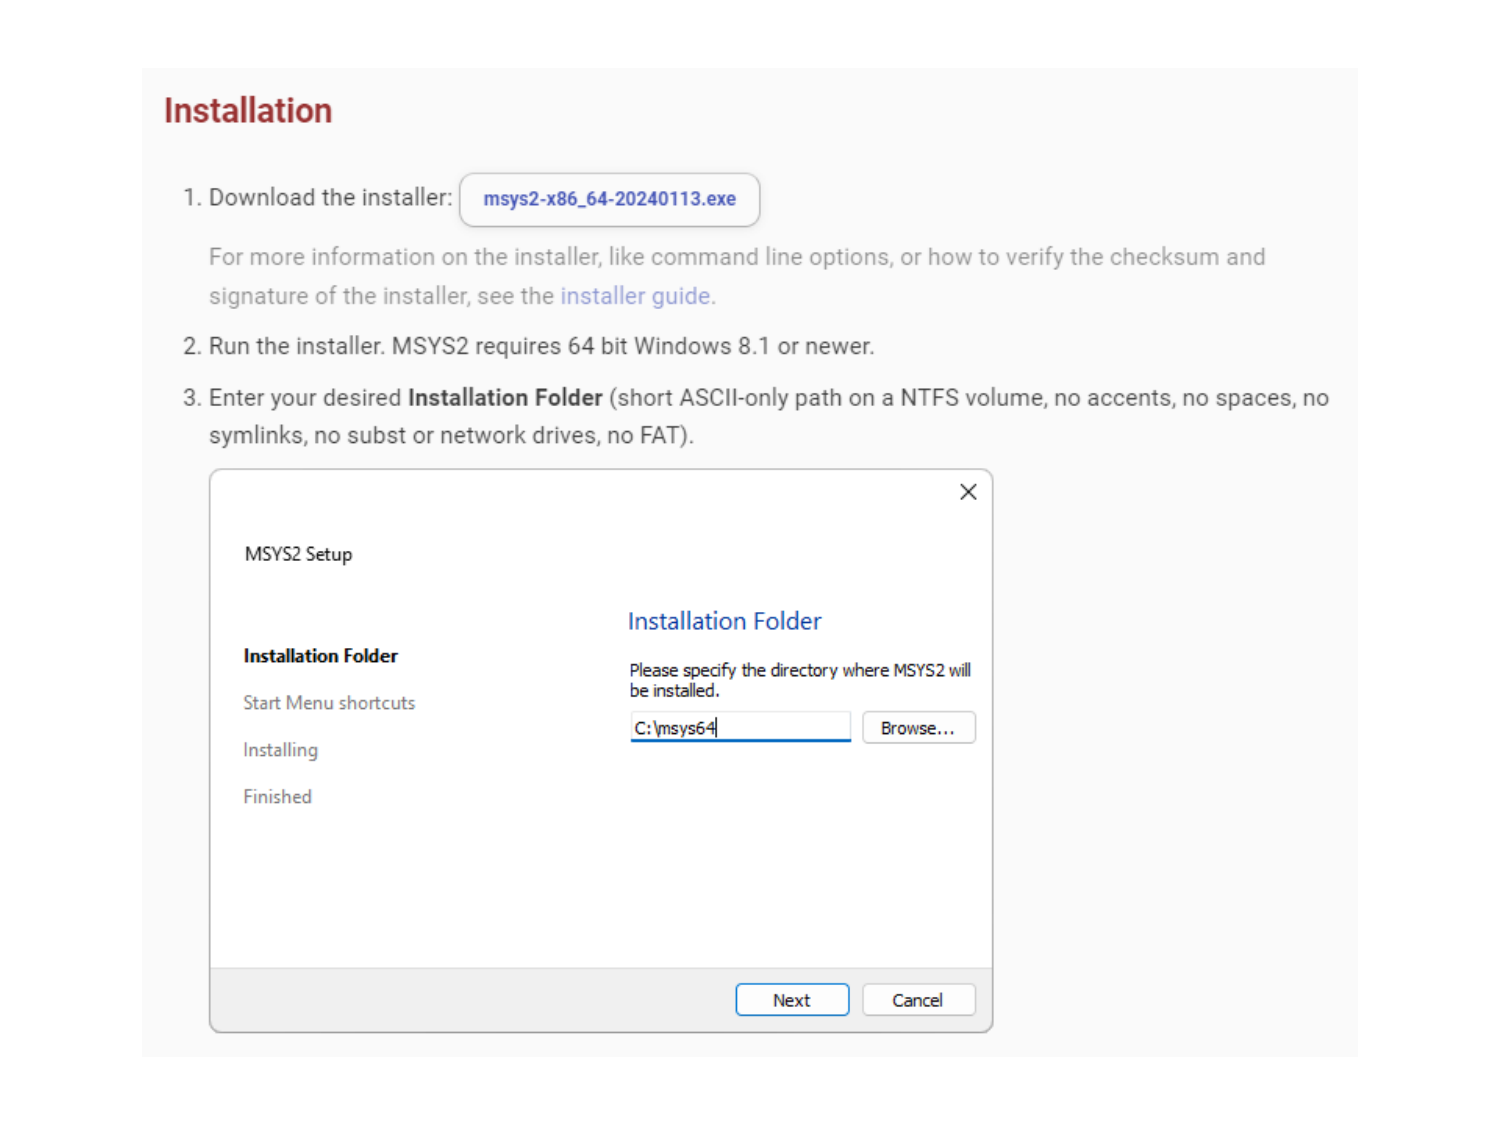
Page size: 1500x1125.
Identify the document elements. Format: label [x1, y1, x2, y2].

picture [141, 68, 1359, 1057]
